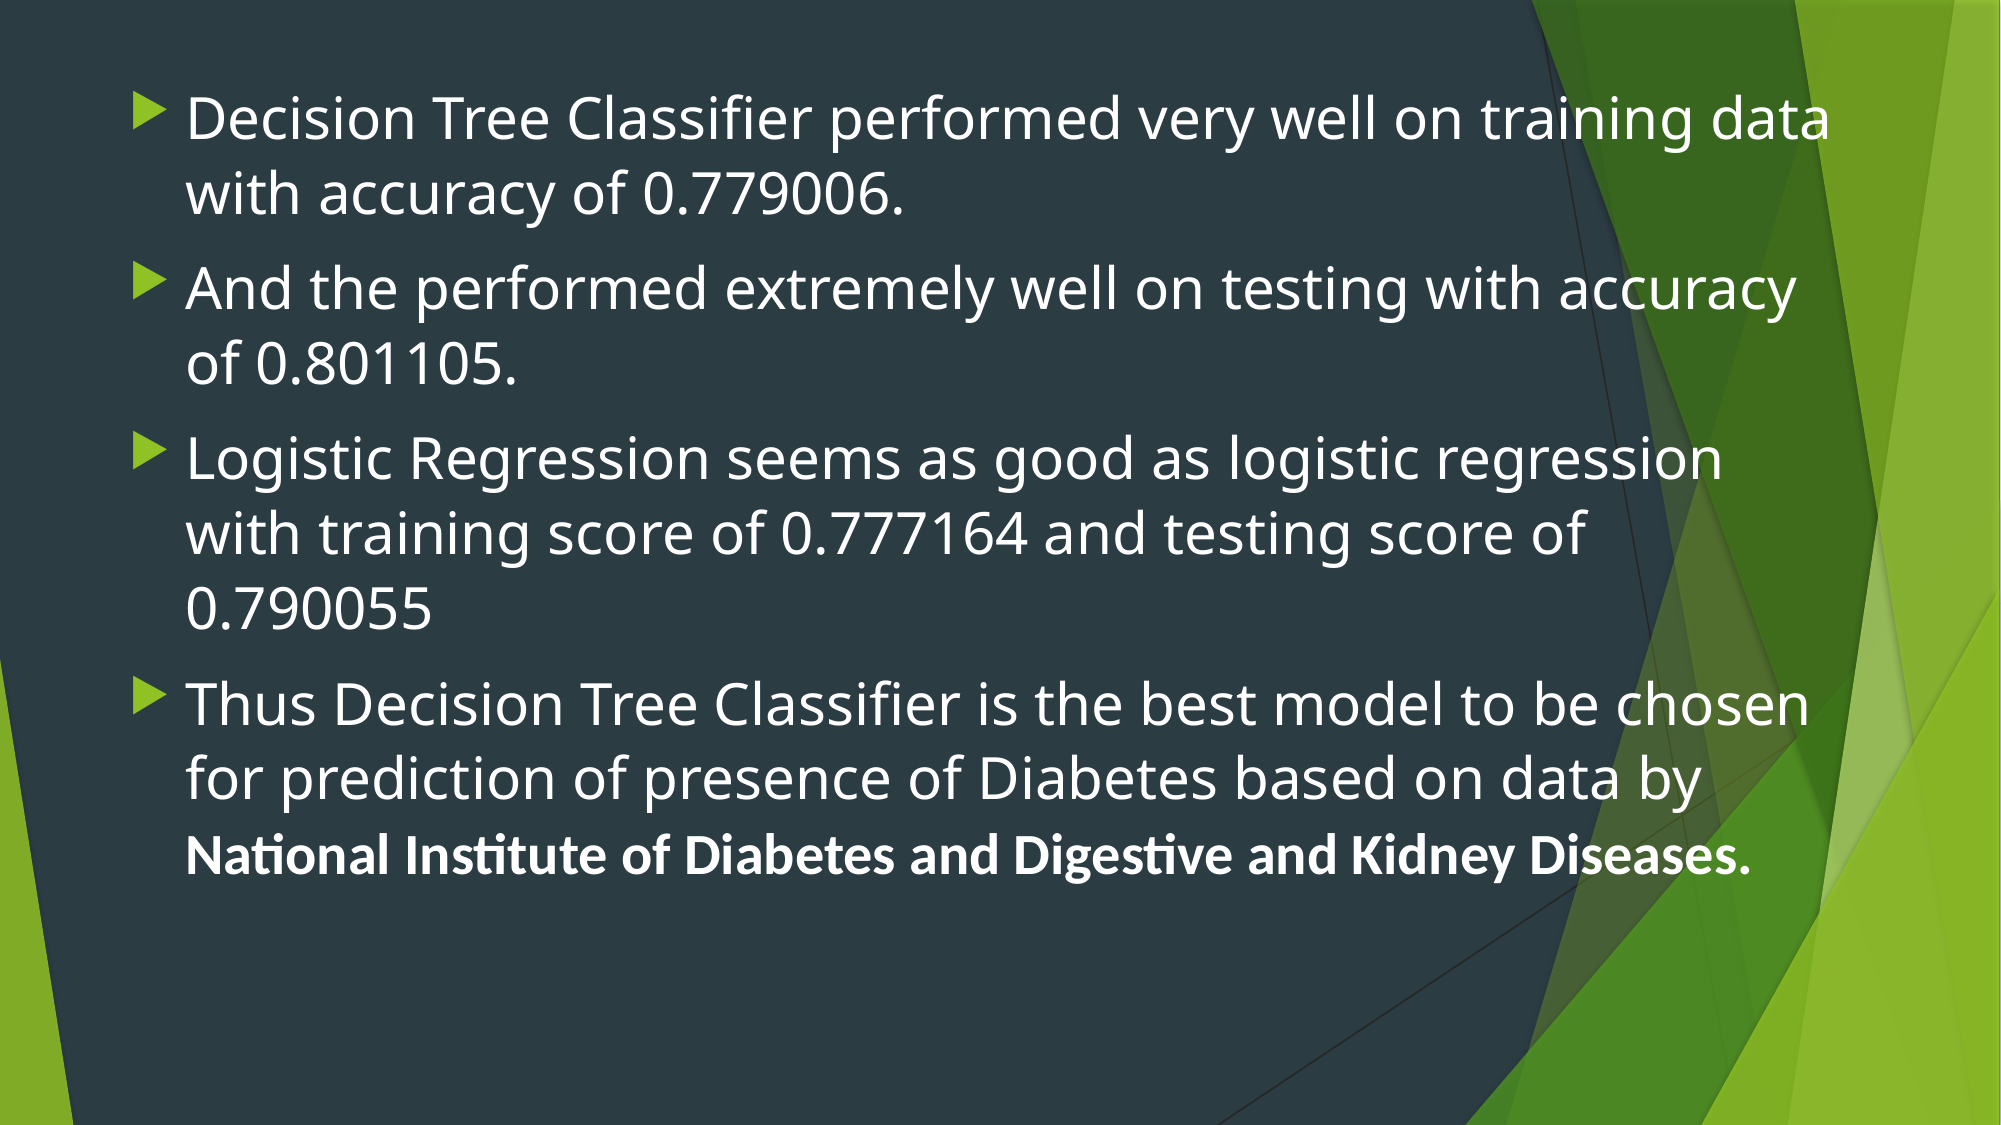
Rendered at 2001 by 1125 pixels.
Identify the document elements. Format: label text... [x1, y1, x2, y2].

list Decision Tree Classifier performed very well on training data with accuracy of 0.779006. And the performed extremely well on testing with accuracy of 0.801105. Logistic Regression seems as good as logistic regression with training score of 0.777164 and testing score of 0.790055 Thus Decision Tree Classifier is the best model to be chosen for prediction of presence of Diabetes based on data by National Institute of Diabetes and Digestive and Kidney Diseases. [95, 68, 1855, 1033]
